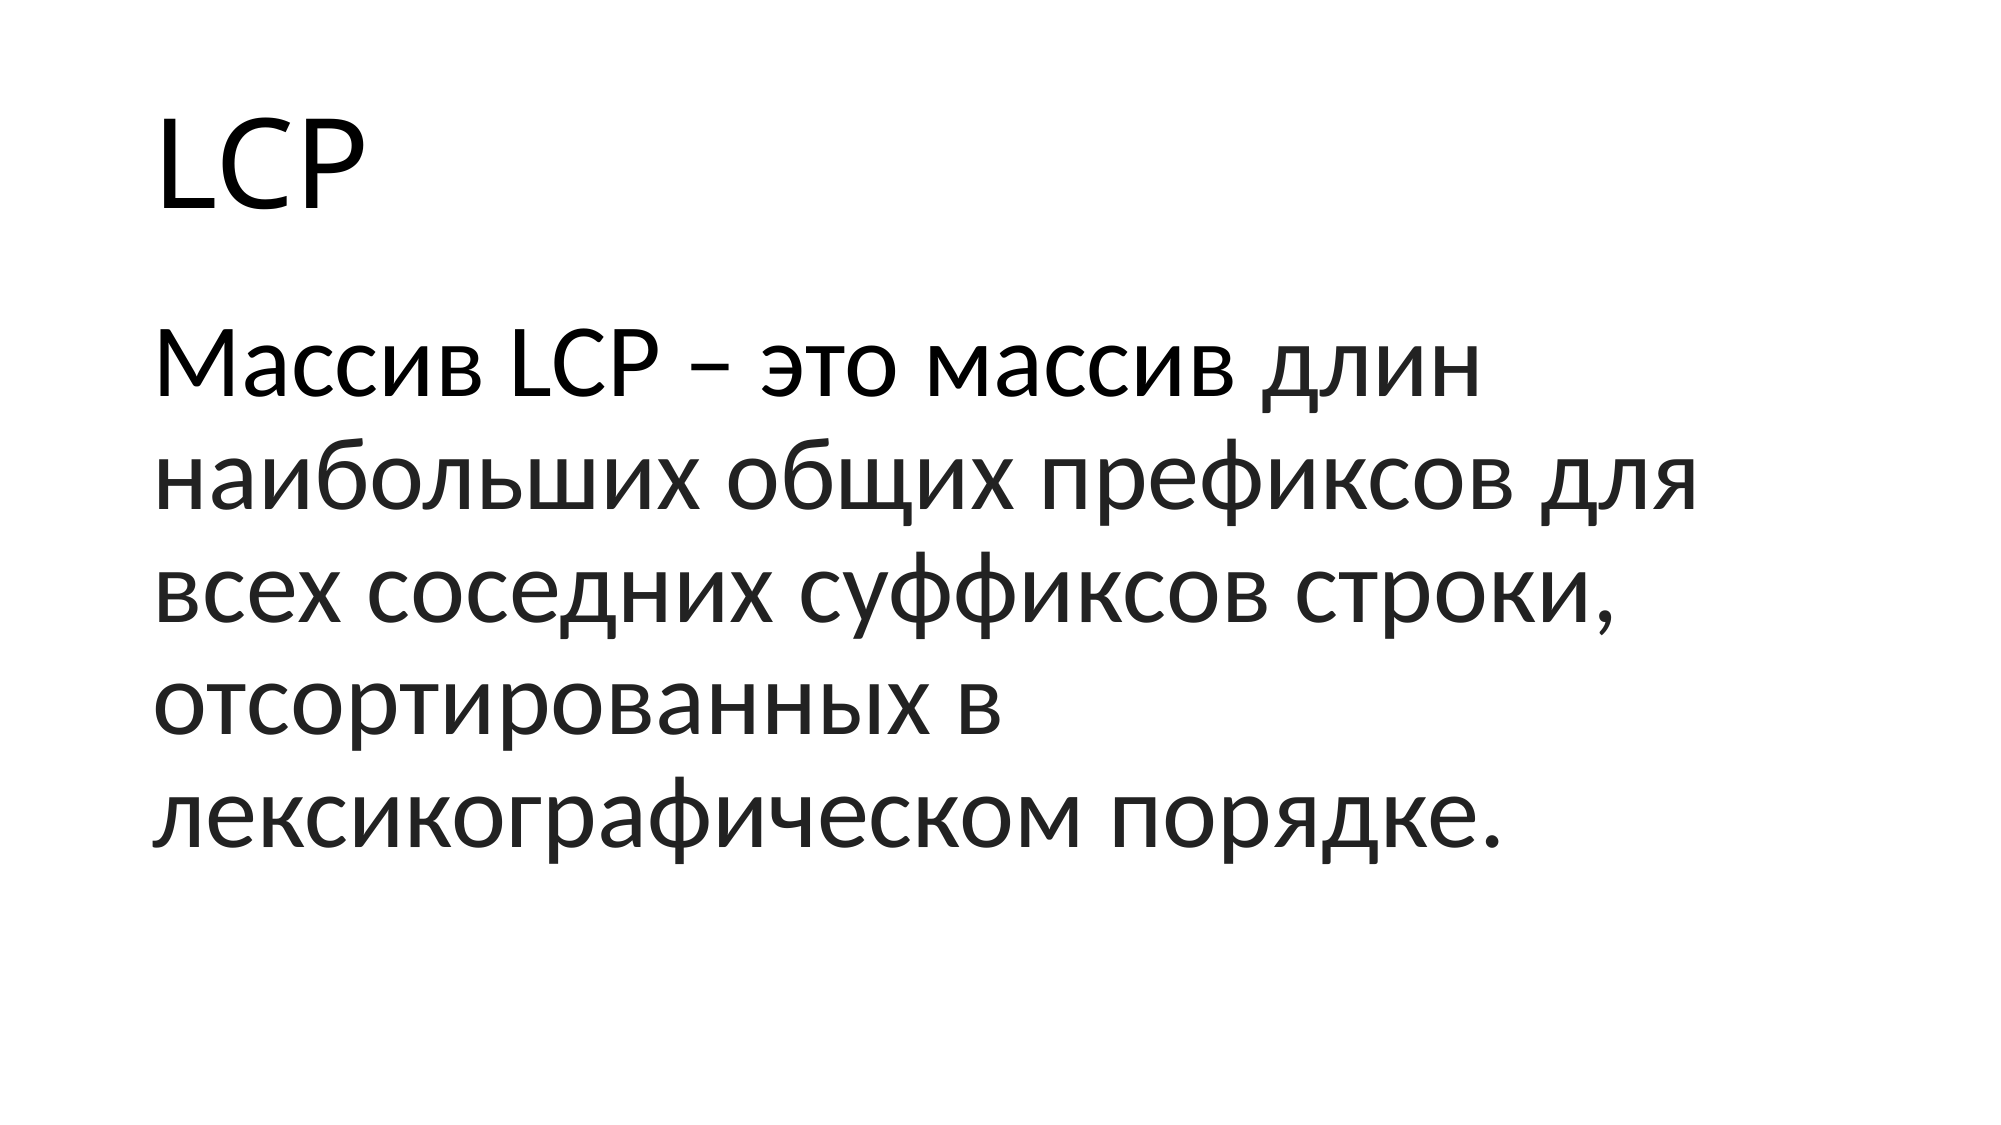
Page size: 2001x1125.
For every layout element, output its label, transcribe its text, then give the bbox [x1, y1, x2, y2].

title LCP [137, 59, 1863, 278]
list Массив LCP – это массив длин наибольших общих префиксов для всех соседних суффиксов строки, отсортированных в лексикографическом порядке. [137, 299, 1863, 1014]
